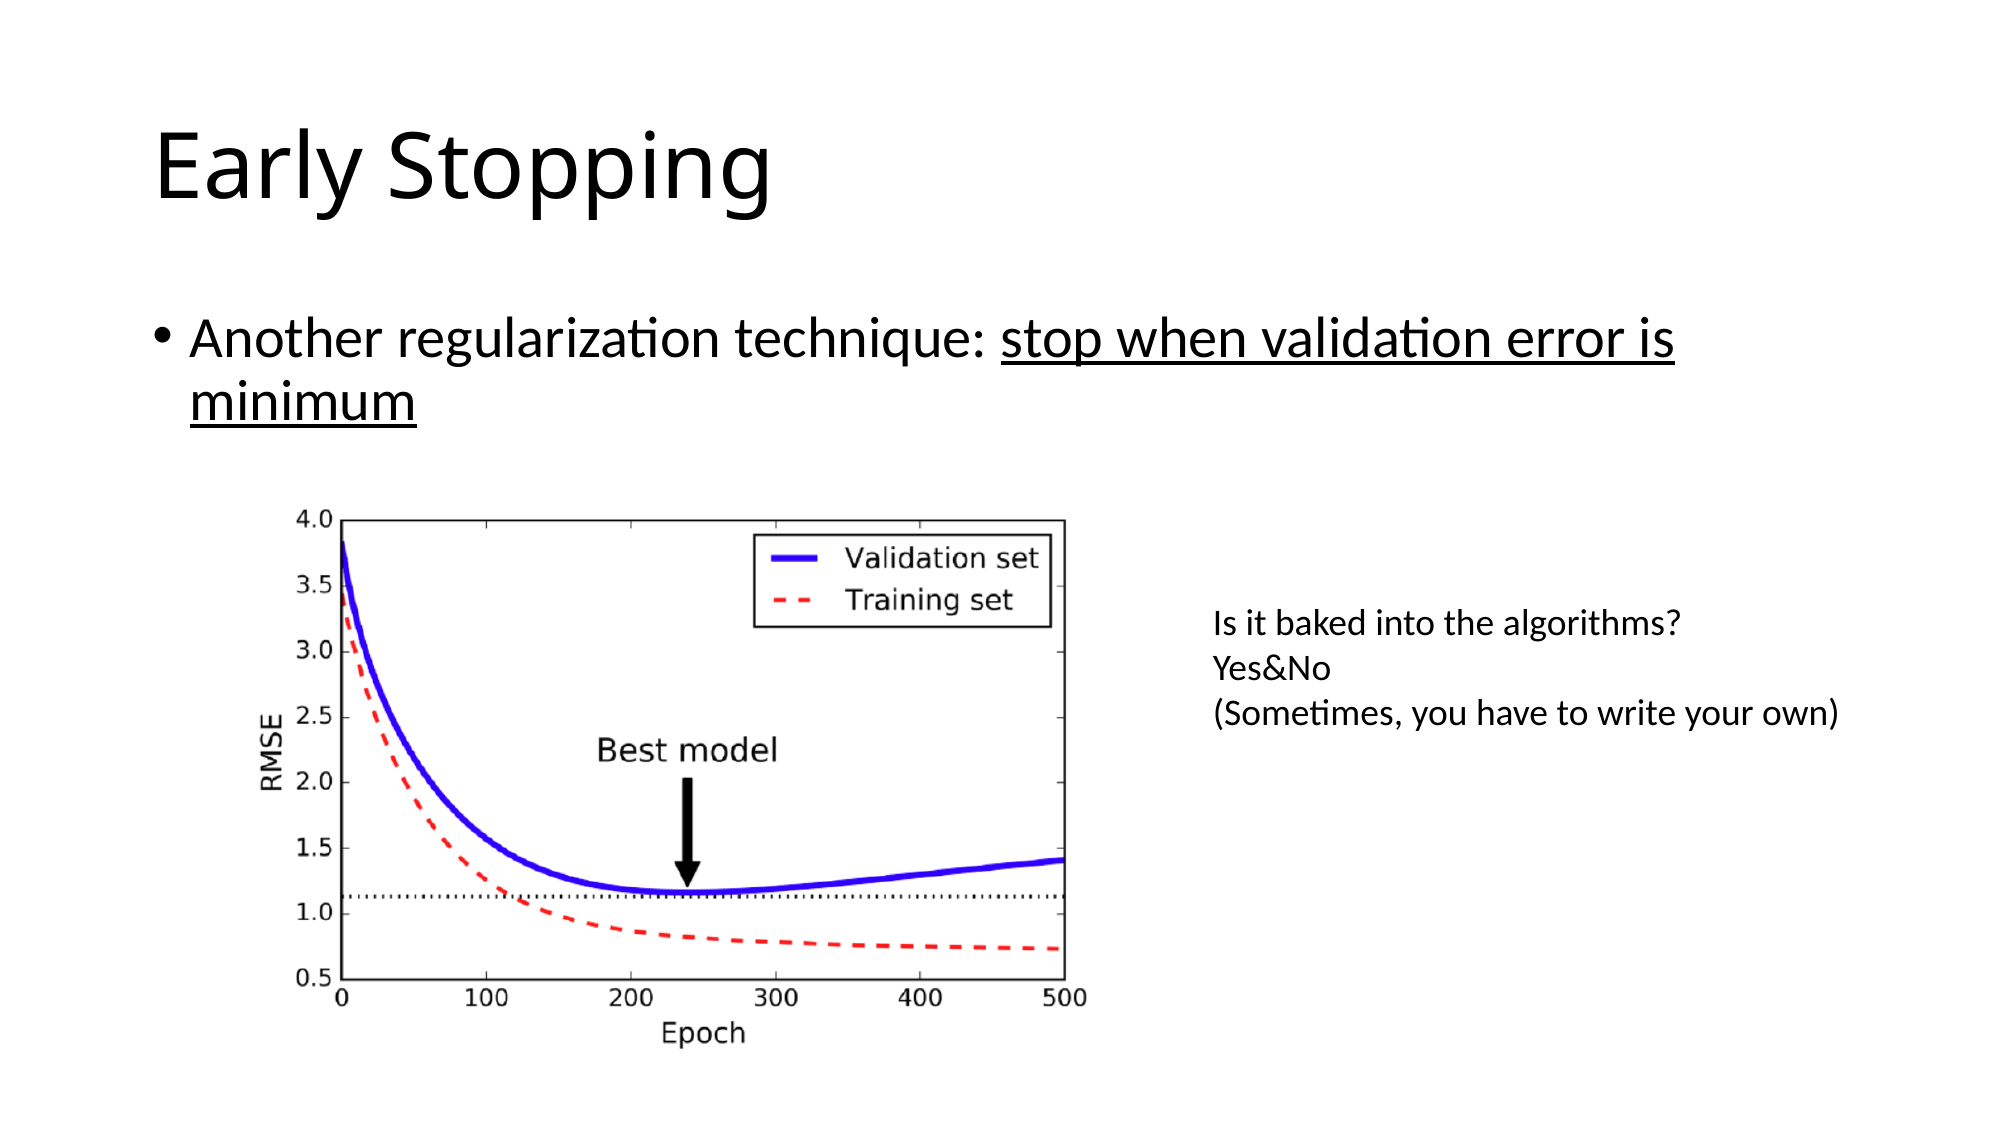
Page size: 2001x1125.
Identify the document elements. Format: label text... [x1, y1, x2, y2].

text_box Is it baked into the algorithms? Yes&No (Sometimes, you have to write your own) [1198, 590, 1887, 741]
picture [253, 500, 1096, 1055]
list Another regularization technique: stop when validation error is minimum [137, 299, 1863, 1014]
title Early Stopping [137, 59, 1863, 278]
